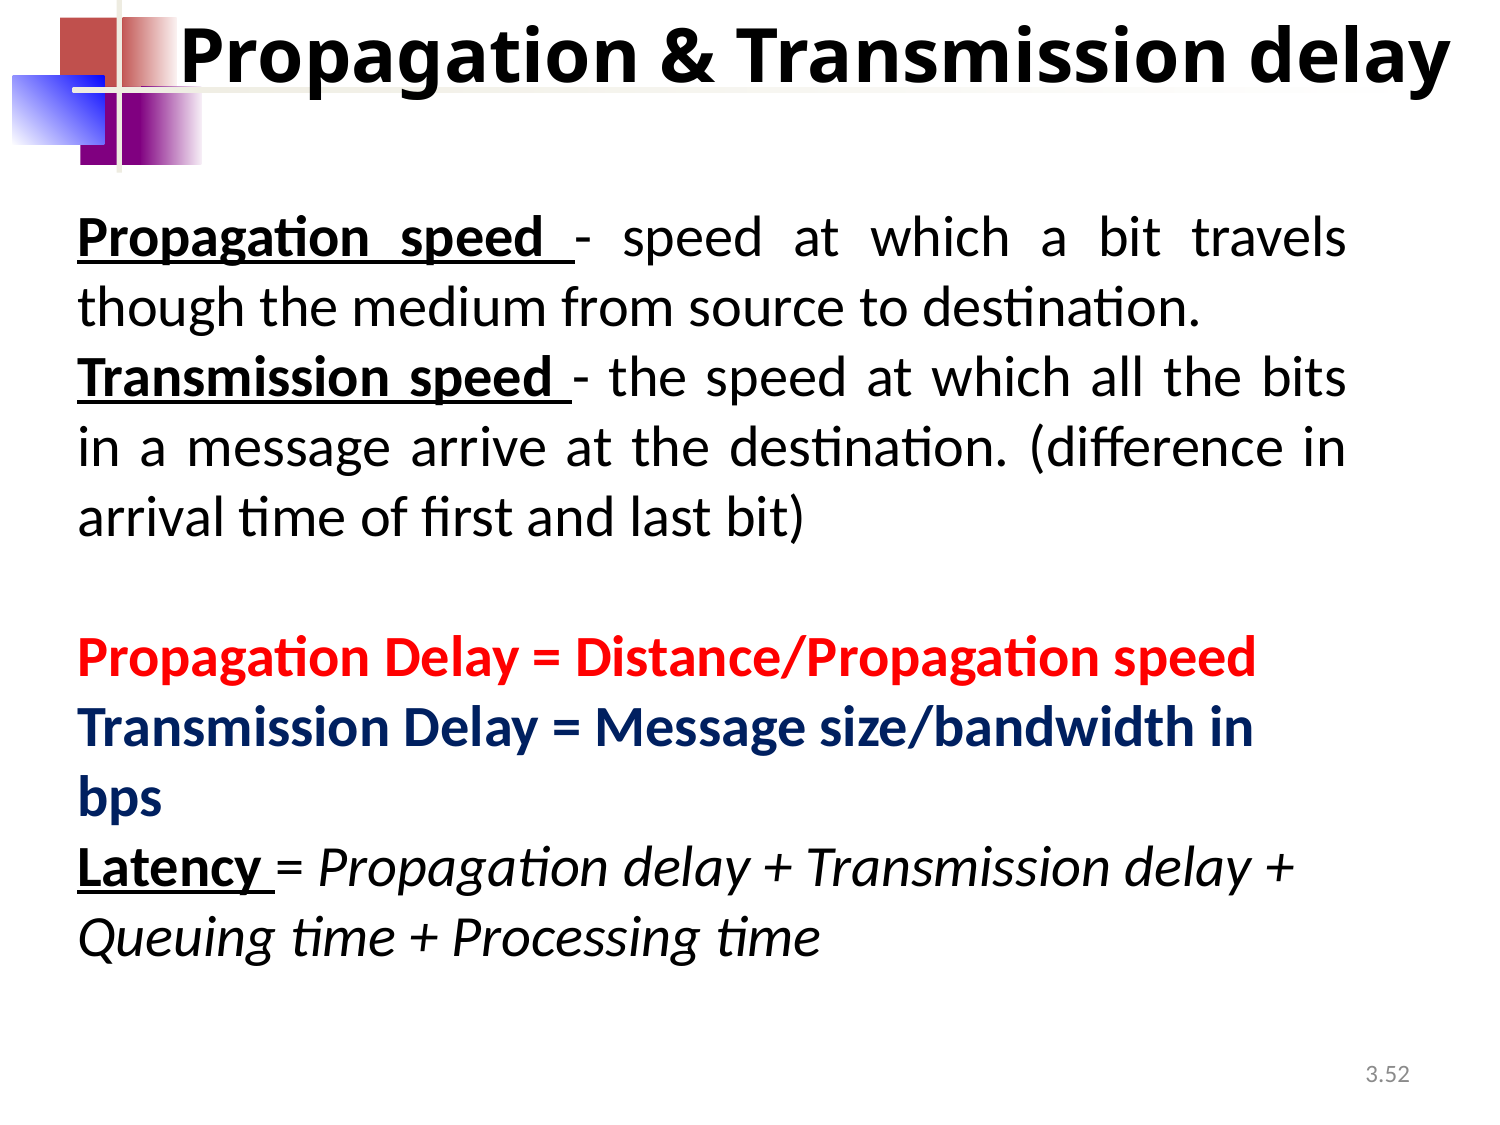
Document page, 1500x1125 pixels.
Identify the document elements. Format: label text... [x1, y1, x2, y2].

text_box [116, 93, 122, 173]
text_box [72, 87, 163, 93]
text_box Propagation & Transmission delay [163, 0, 1468, 105]
text_box [116, 0, 122, 87]
slide_number 3.52 [1074, 1042, 1425, 1103]
text_box [122, 93, 141, 165]
text_box [80, 93, 116, 165]
text_box [122, 17, 163, 86]
text_box [12, 75, 105, 145]
text_box Propagation speed - speed at which a bit travels though the medium from source to destination. Transmission speed - the speed at which all the bits in a message arrive at the destination. (difference in arrival time of first and last bit) Propagation Delay = Distance/Propagation speed Transmission Delay = Message size/bandwidth in bps Latency = Propagation delay + Transmission delay + Queuing time + Processing time [62, 190, 1363, 1046]
text_box [141, 93, 202, 165]
text_box [60, 17, 116, 86]
